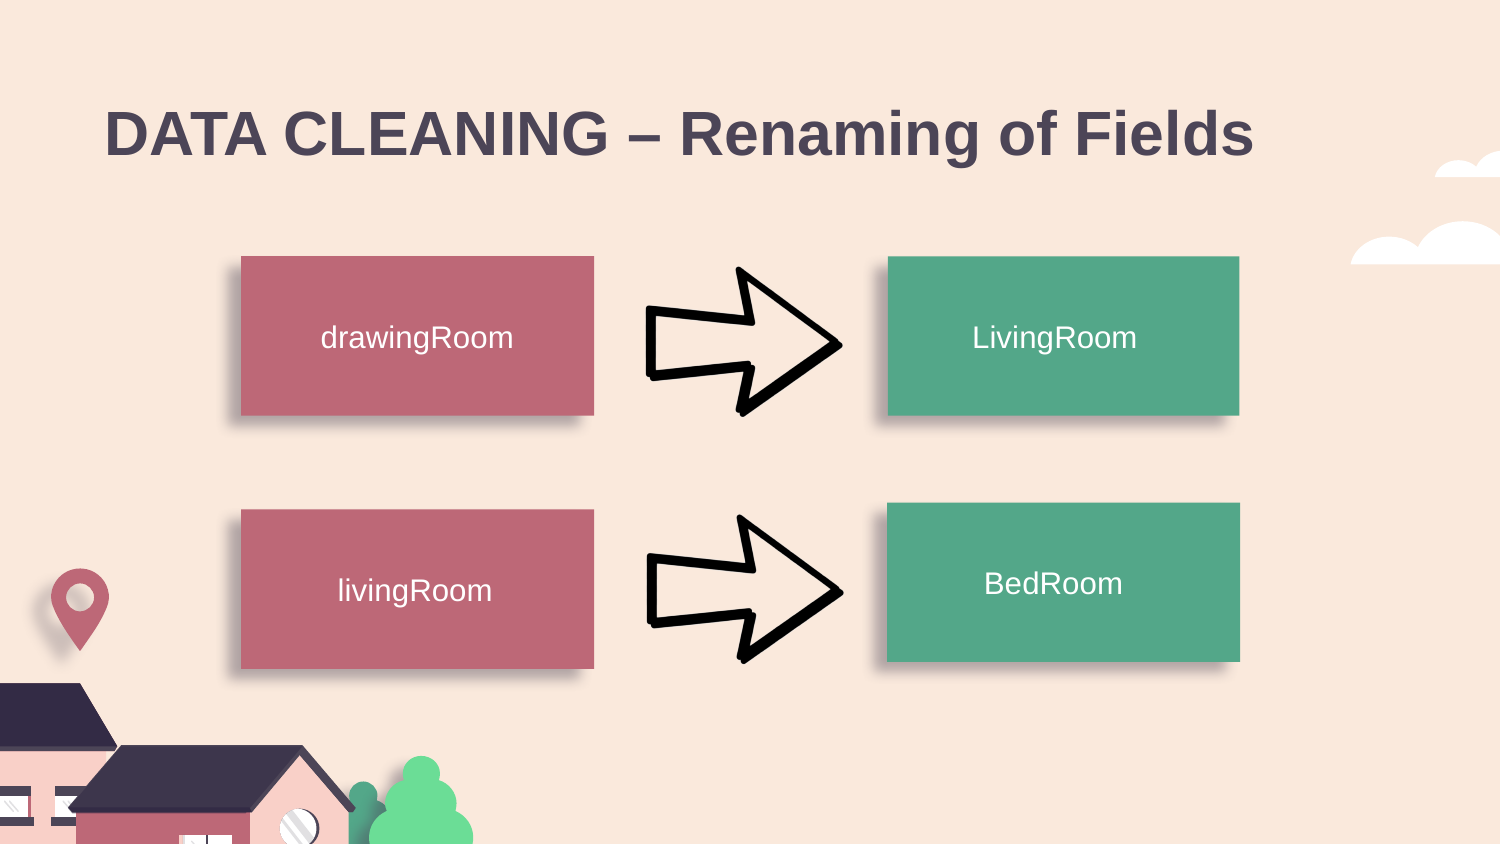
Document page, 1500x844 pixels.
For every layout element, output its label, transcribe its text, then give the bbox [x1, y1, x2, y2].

picture [607, 501, 883, 678]
text_box [241, 509, 595, 669]
text_box DATA CLEANING – Renaming of Fields [89, 77, 1473, 174]
text_box livingRoom [322, 554, 513, 623]
text_box LivingRoom [956, 302, 1450, 371]
text_box drawingRoom [305, 302, 530, 368]
text_box [887, 256, 1240, 416]
picture [605, 253, 882, 430]
text_box BedRoom [968, 548, 1462, 616]
text_box [887, 502, 1241, 662]
text_box [241, 256, 595, 416]
